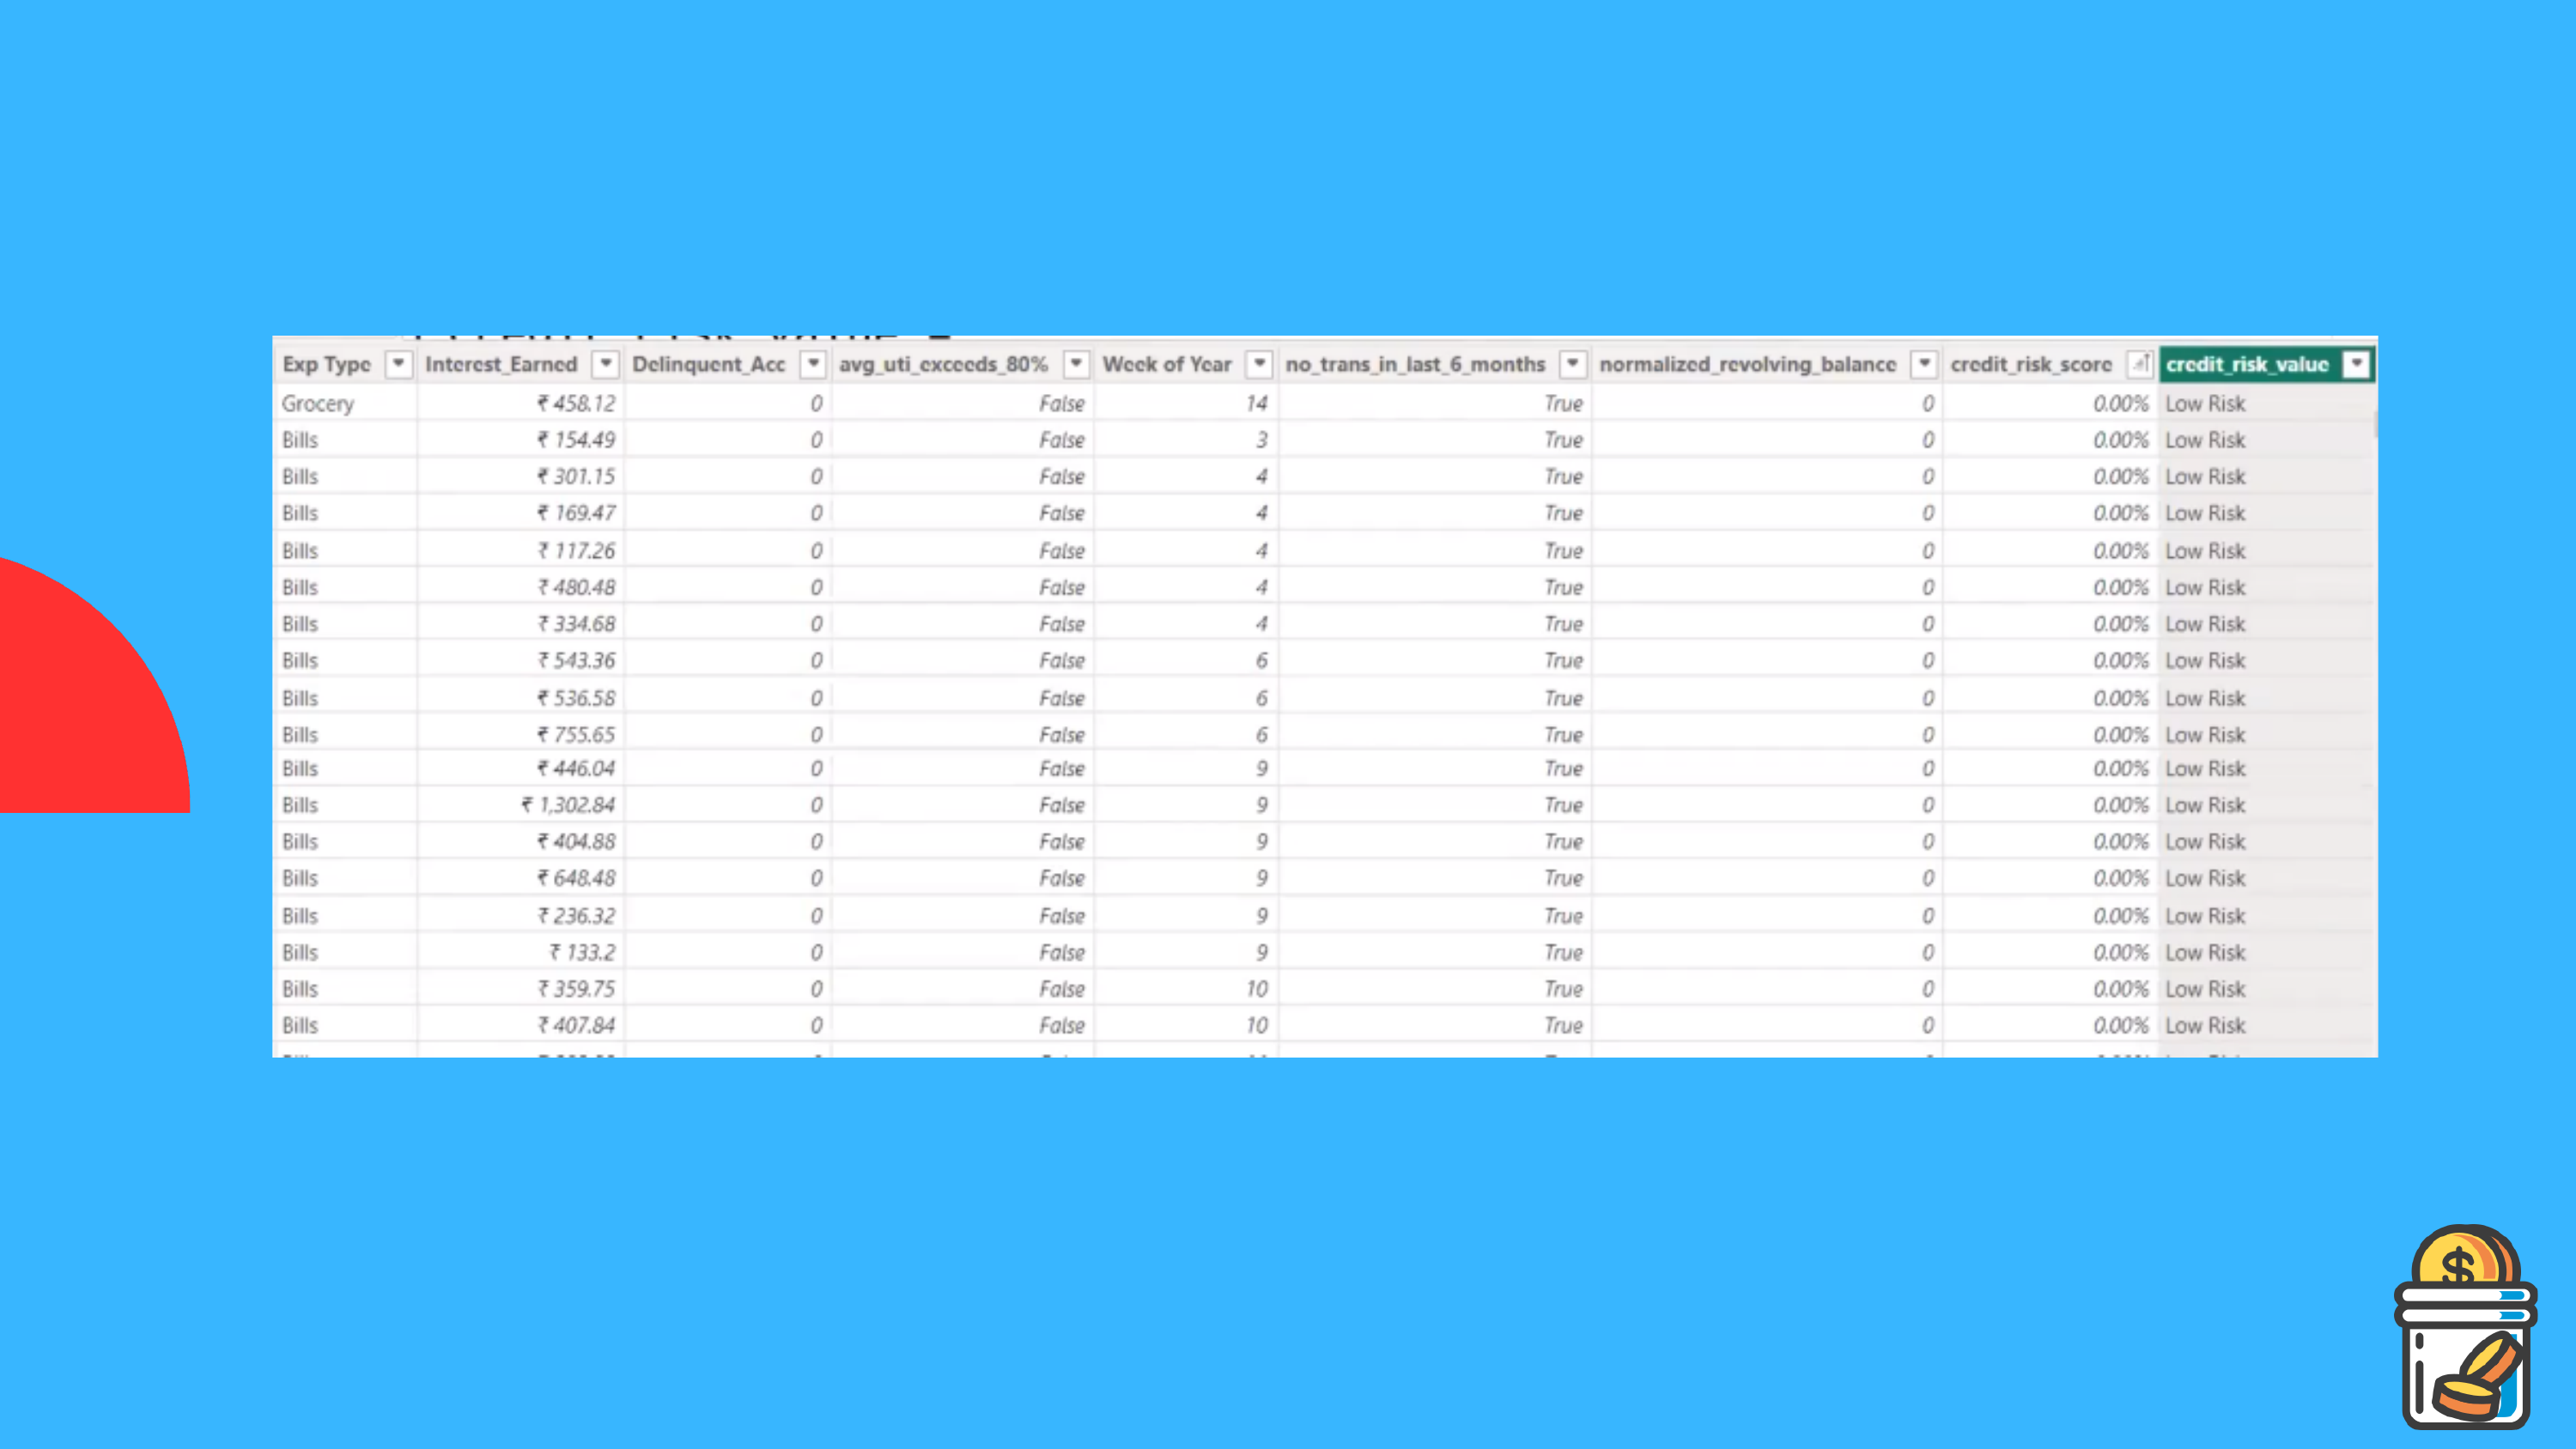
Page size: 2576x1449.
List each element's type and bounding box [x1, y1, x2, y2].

text_box [272, 336, 2379, 1058]
text_box [0, 558, 190, 812]
text_box [2393, 1224, 2538, 1431]
